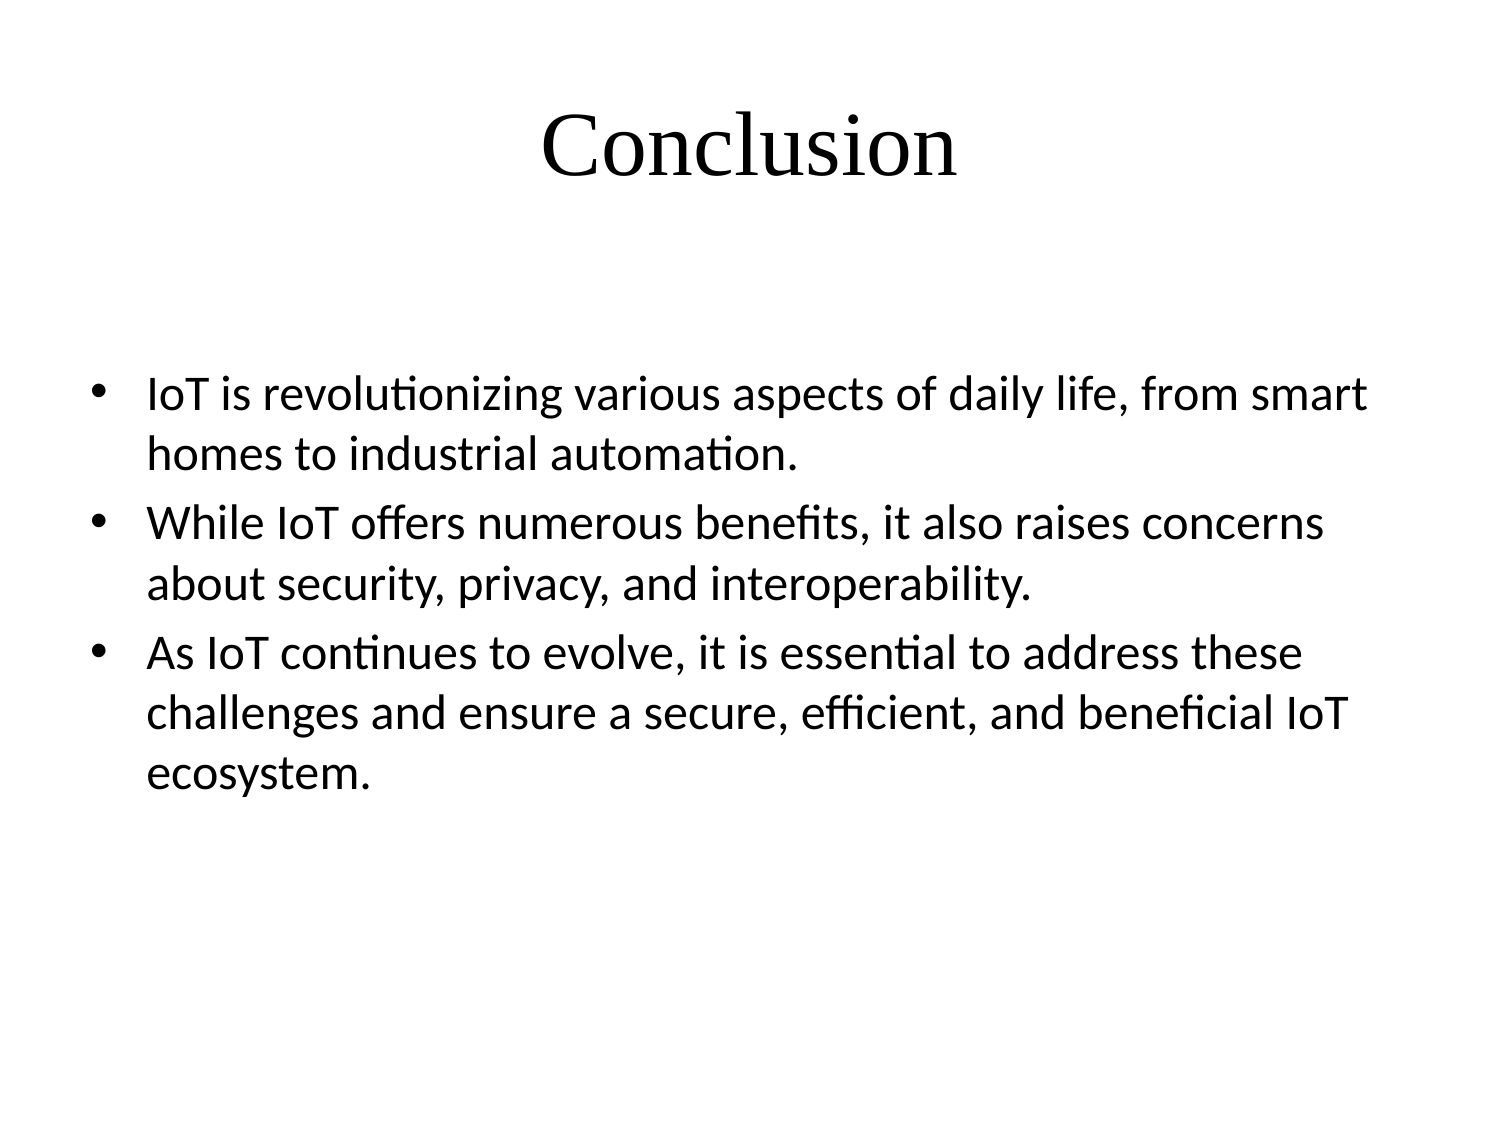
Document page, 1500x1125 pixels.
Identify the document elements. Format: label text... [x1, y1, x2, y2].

list IoT is revolutionizing various aspects of daily life, from smart homes to industrial automation. While IoT offers numerous benefits, it also raises concerns about security, privacy, and interoperability. As IoT continues to evolve, it is essential to address these challenges and ensure a secure, efficient, and beneficial IoT ecosystem. [75, 262, 1425, 1005]
title Conclusion [75, 45, 1425, 233]
